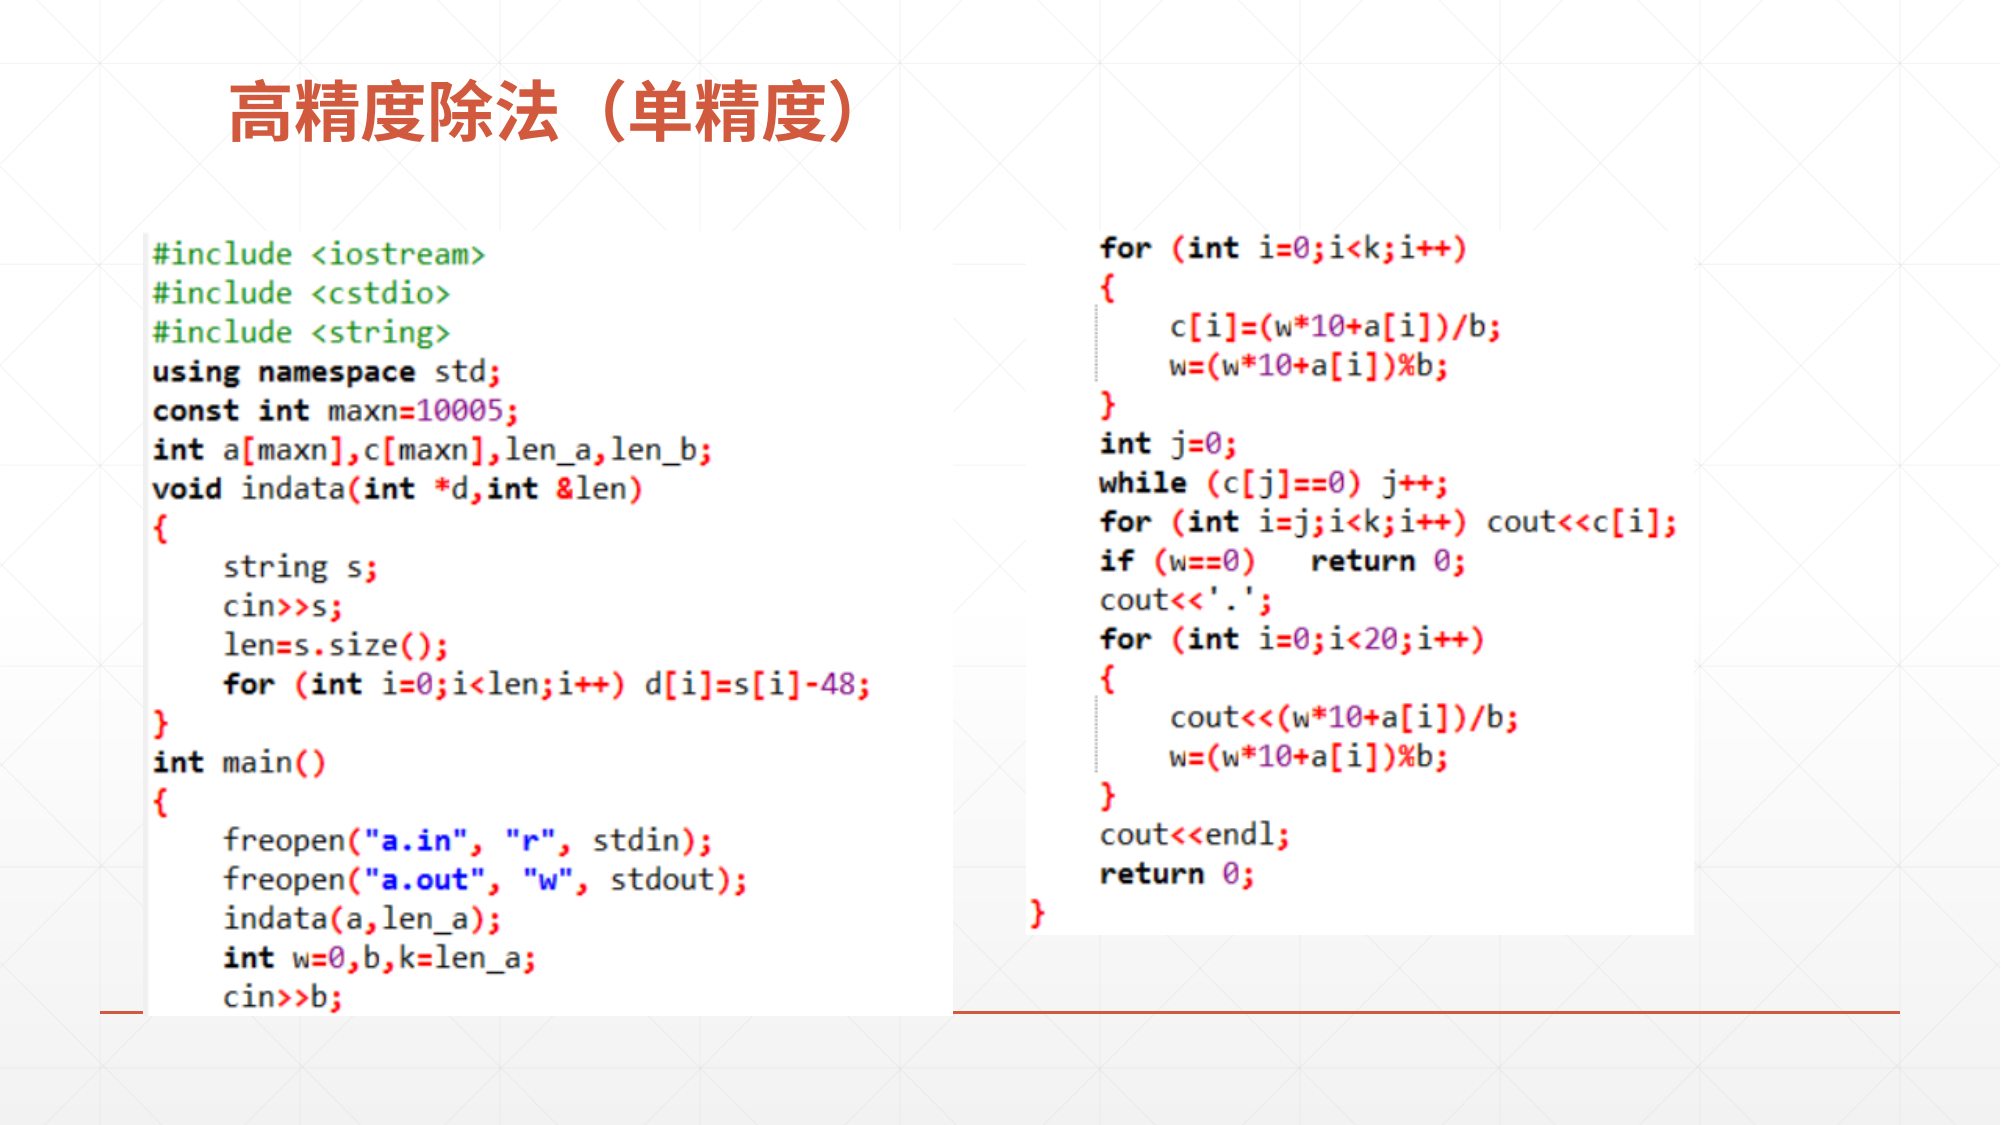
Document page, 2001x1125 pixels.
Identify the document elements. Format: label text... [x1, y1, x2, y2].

title 高精度除法（单精度） [212, 58, 1788, 159]
picture [143, 231, 954, 1016]
picture [1026, 231, 1694, 935]
